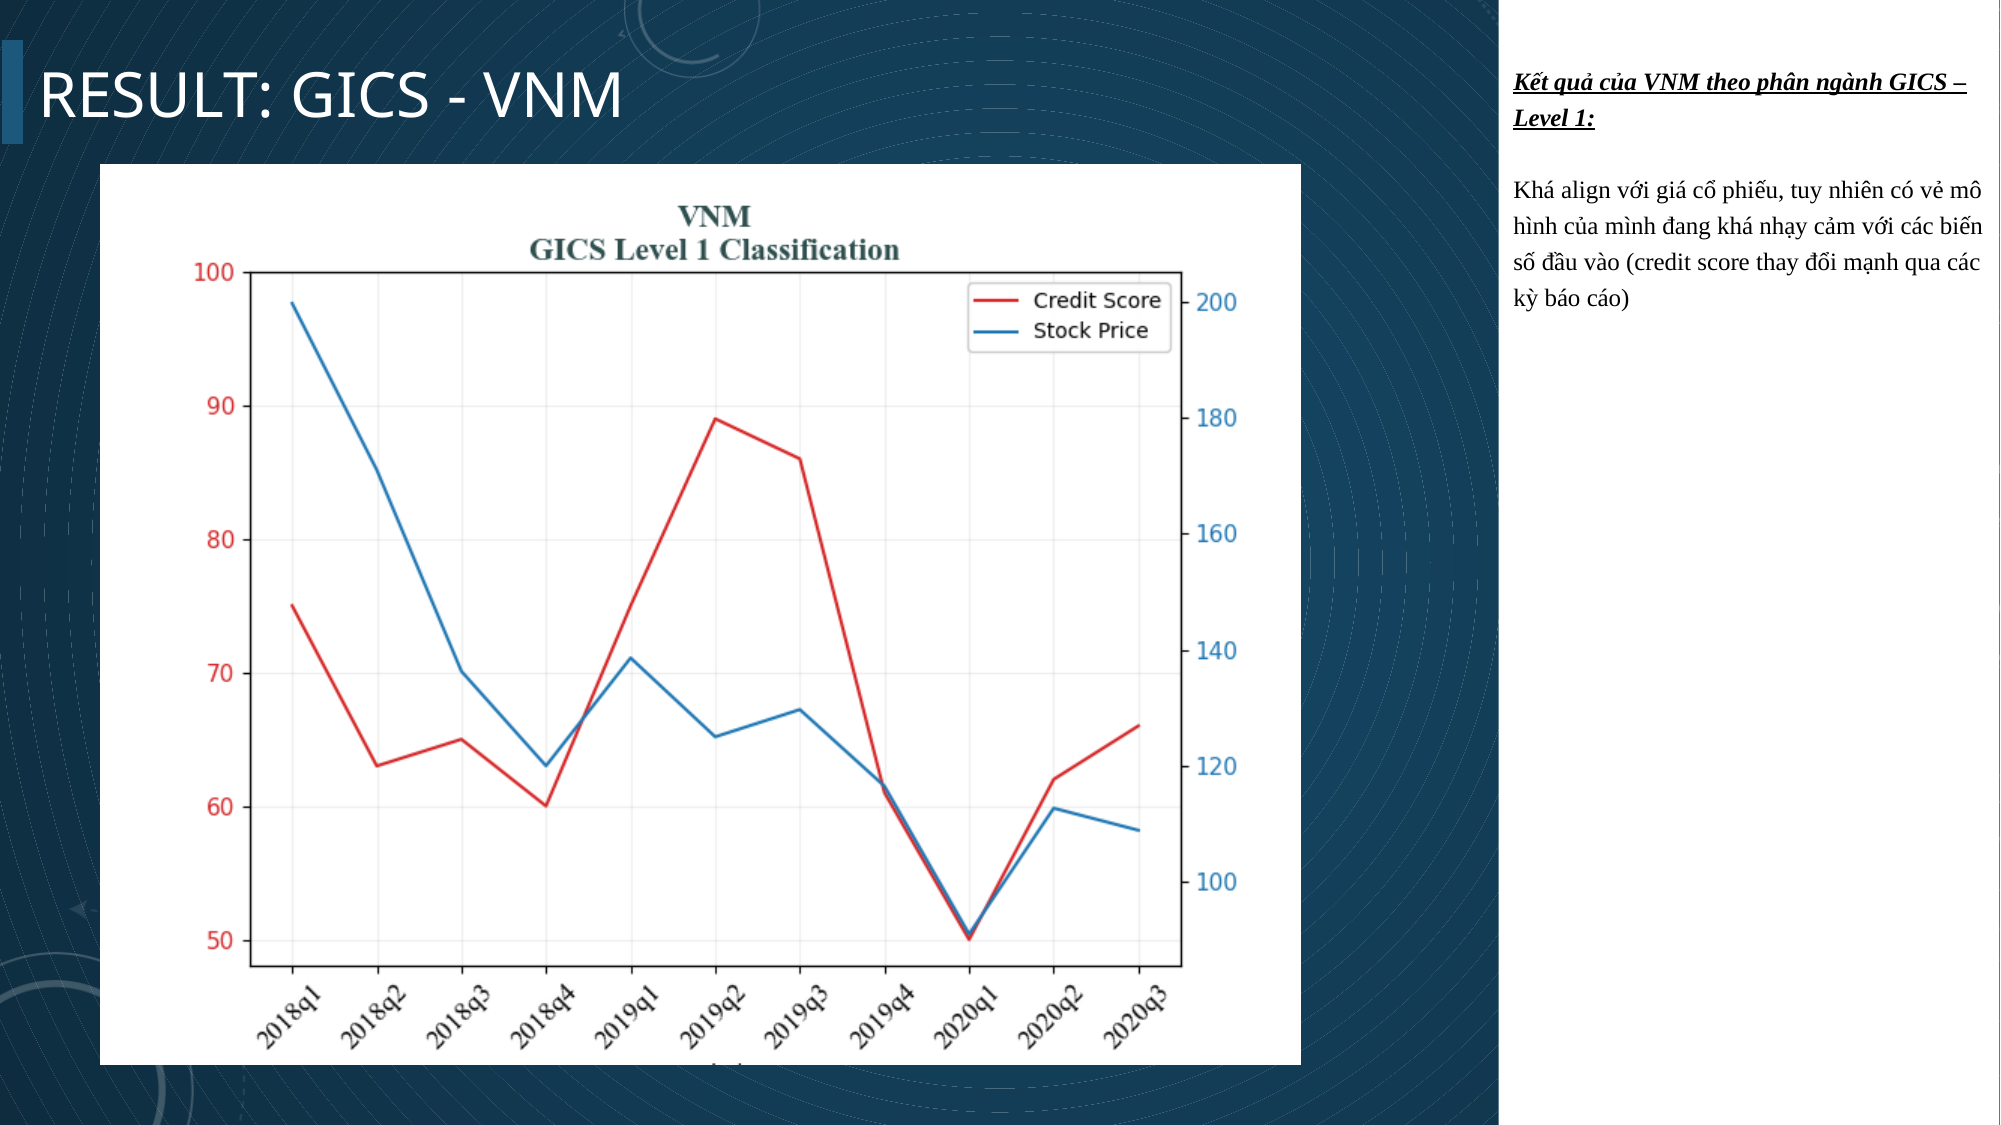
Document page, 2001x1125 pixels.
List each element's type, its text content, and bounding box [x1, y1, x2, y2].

title Result: GICS - VNM [23, 0, 1497, 197]
picture [0, 0, 1497, 1125]
text_box Kết quả của VNM theo phân ngành GICS – Level 1: Khá align với giá cổ phiếu, tuy nhiên có vẻ mô hình của mình đang khá nhạy cảm với các biến số đầu vào (credit score thay đổi mạnh qua các kỳ báo cáo) [1497, 0, 2000, 1125]
